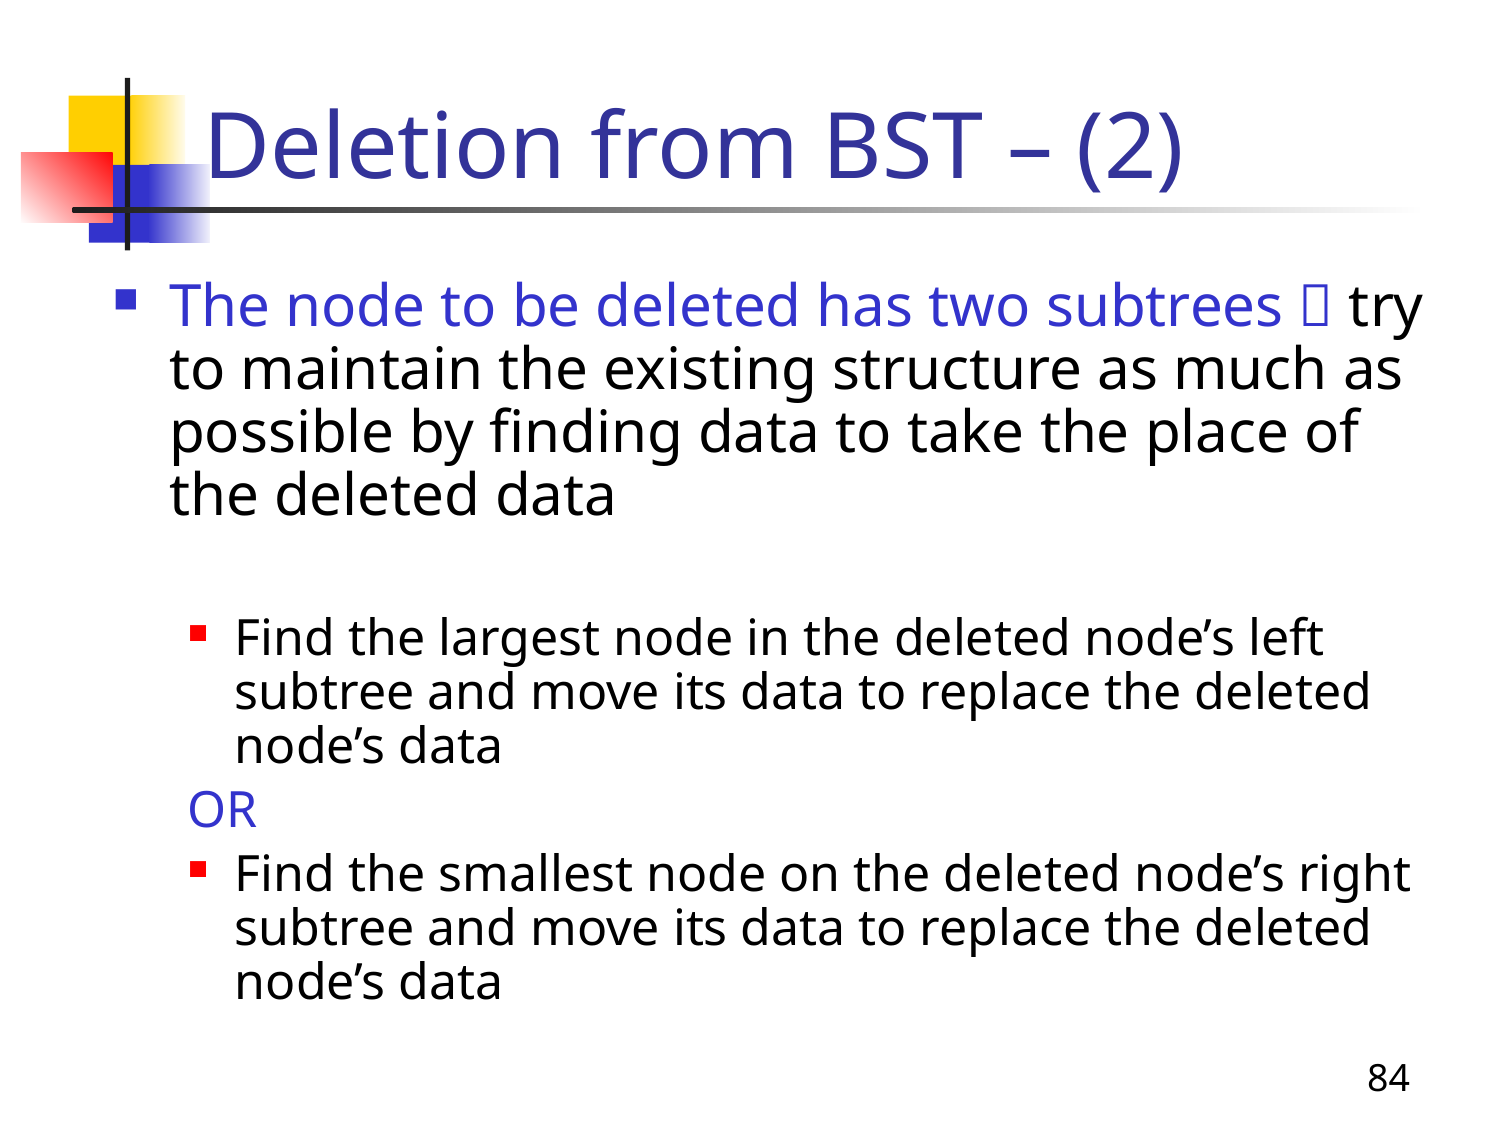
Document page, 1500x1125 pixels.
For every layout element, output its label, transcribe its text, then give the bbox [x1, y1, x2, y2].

list The node to be deleted has two subtrees  try to maintain the existing structure as much as possible by finding data to take the place of the deleted data Find the largest node in the deleted node’s left subtree and move its data to replace the deleted node’s data OR Find the smallest node on the deleted node’s right subtree and move its data to replace the deleted node’s data [97, 268, 1470, 1007]
title Deletion from BST – (2) [188, 16, 1468, 205]
slide_number 84 [1112, 1037, 1426, 1113]
